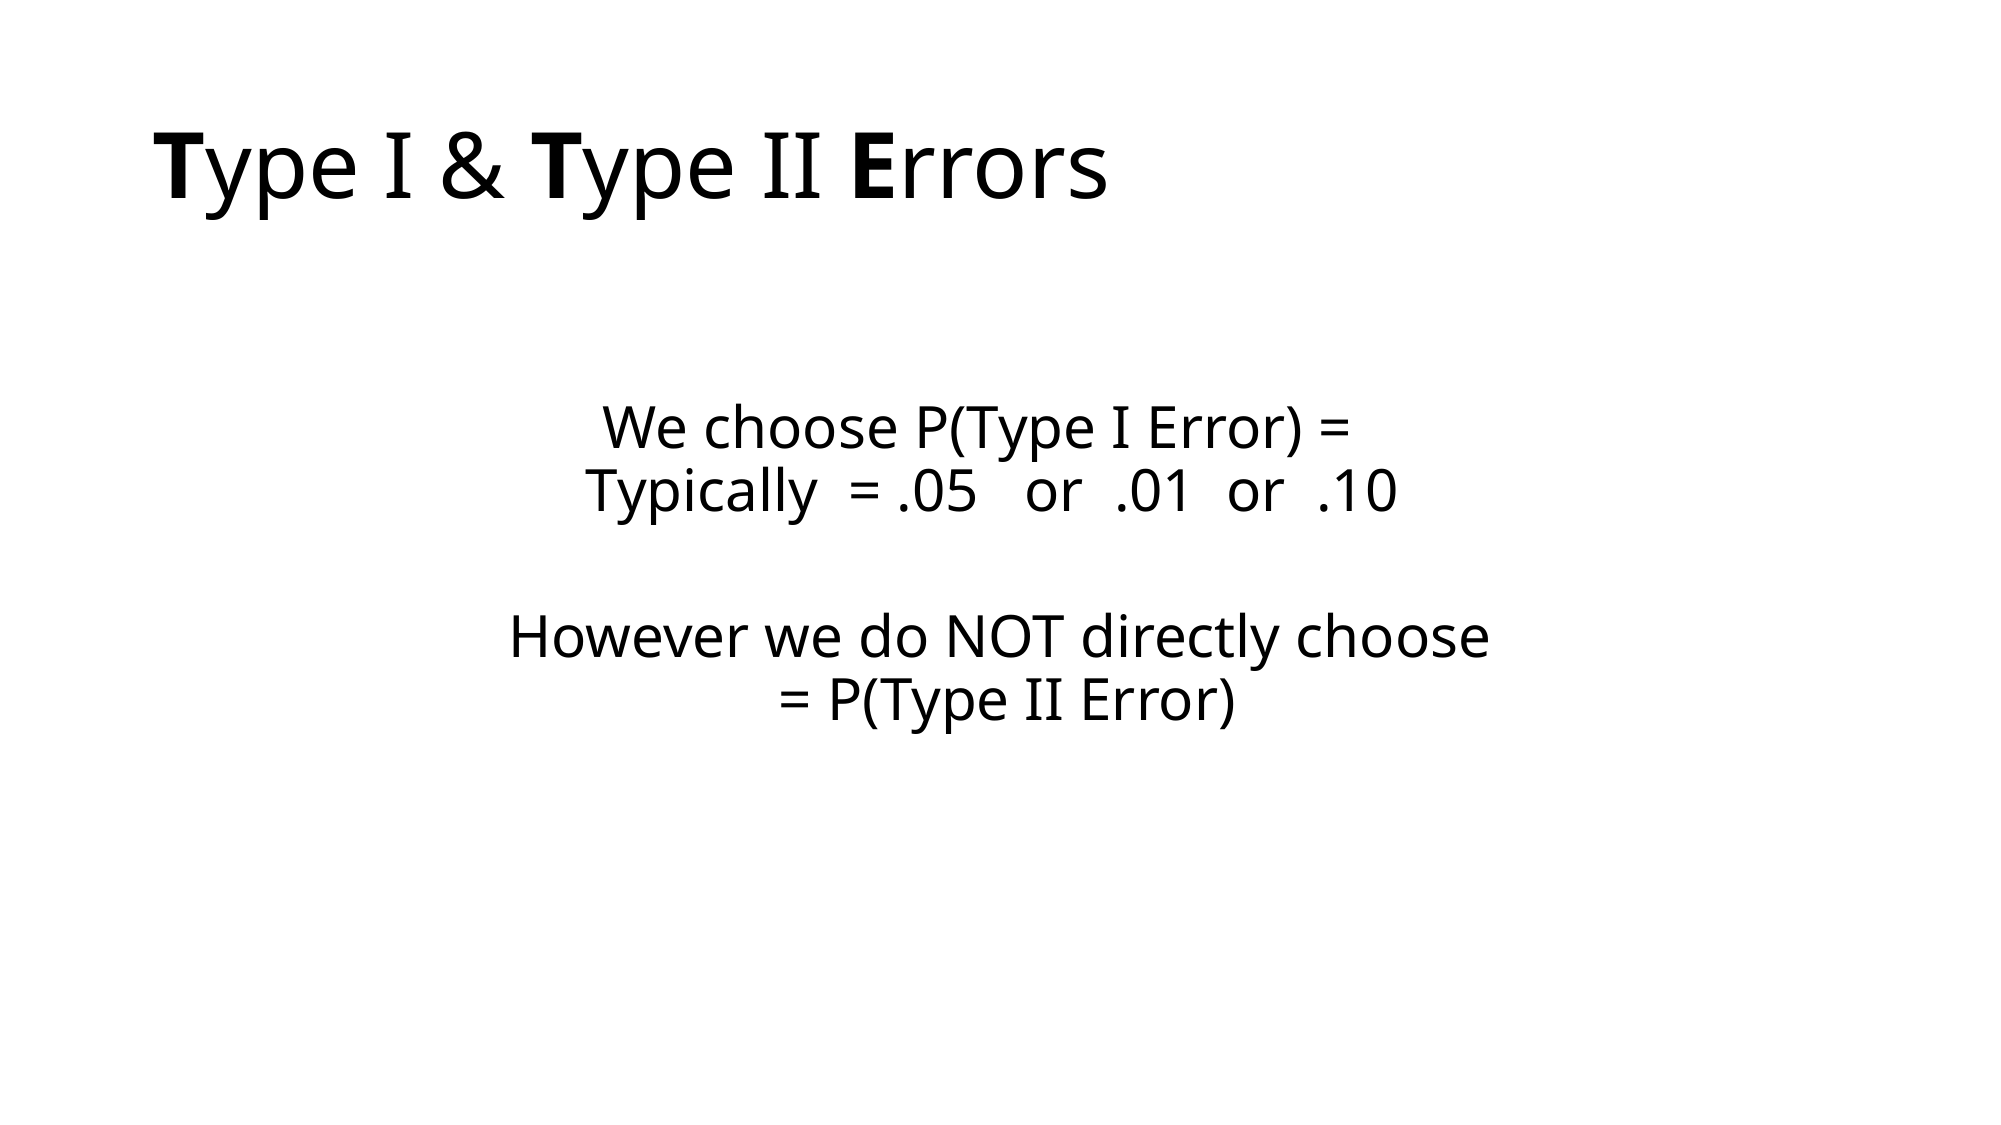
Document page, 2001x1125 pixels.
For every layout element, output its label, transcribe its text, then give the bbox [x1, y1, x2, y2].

title Type I & Type II Errors [137, 59, 1863, 278]
